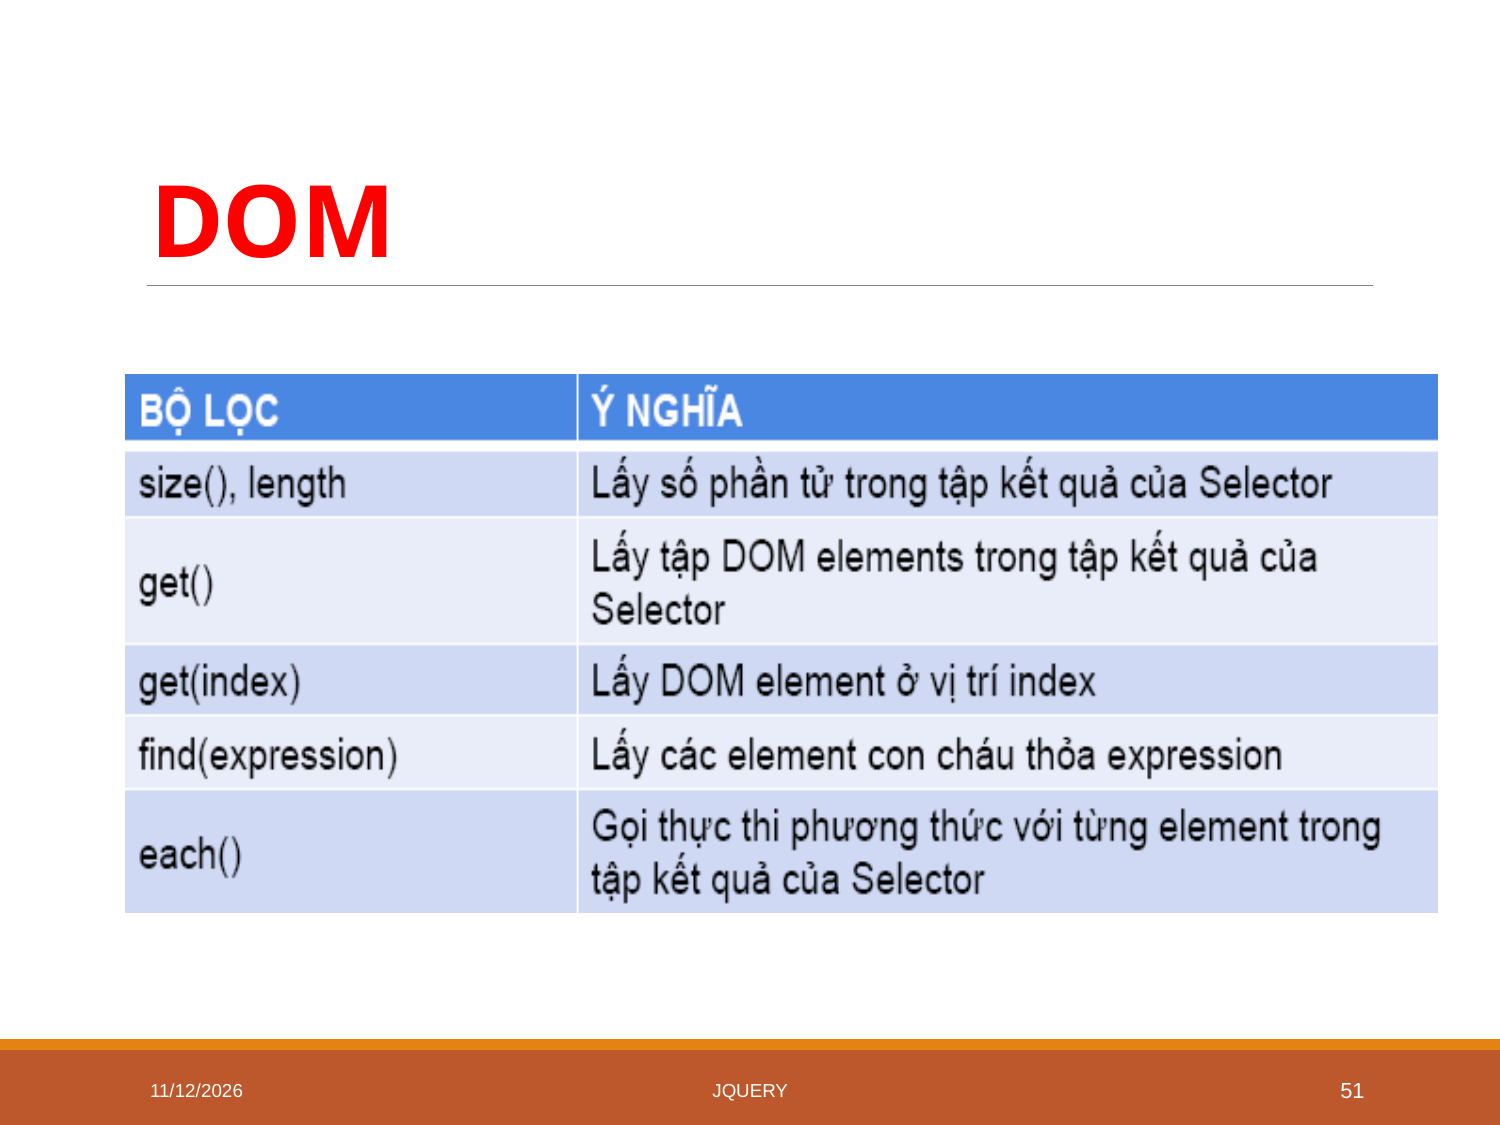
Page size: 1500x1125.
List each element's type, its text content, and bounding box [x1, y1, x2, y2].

footer jQuery [453, 1059, 1047, 1120]
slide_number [135, 1059, 440, 1120]
slide_number 51 [1218, 1059, 1380, 1120]
picture [124, 374, 1438, 913]
title DOM [135, 47, 1373, 285]
